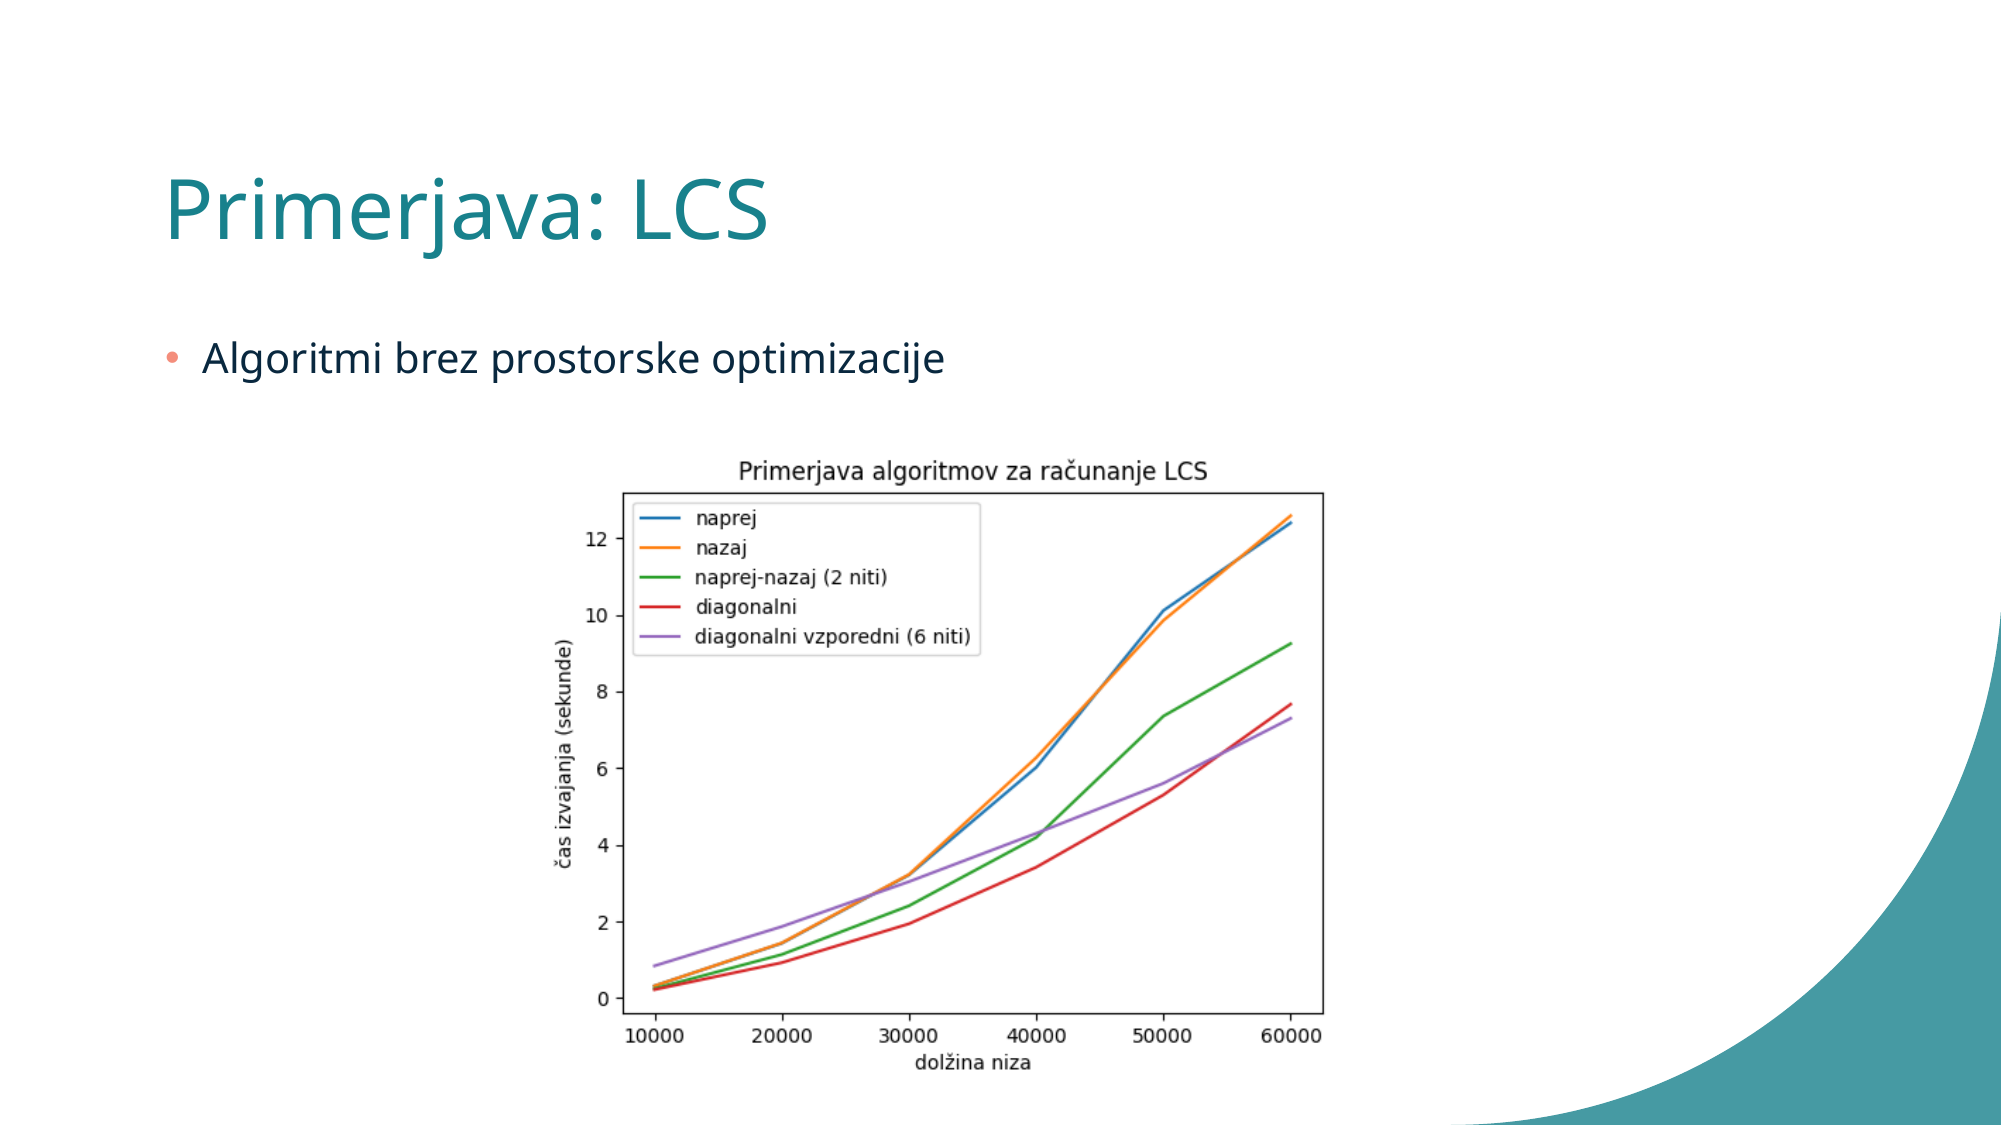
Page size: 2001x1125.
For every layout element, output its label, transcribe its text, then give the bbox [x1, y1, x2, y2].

list Algoritmi brez prostorske optimizacije [150, 314, 1777, 992]
title Primerjava: LCS [148, 96, 1775, 315]
picture [510, 411, 1413, 1088]
